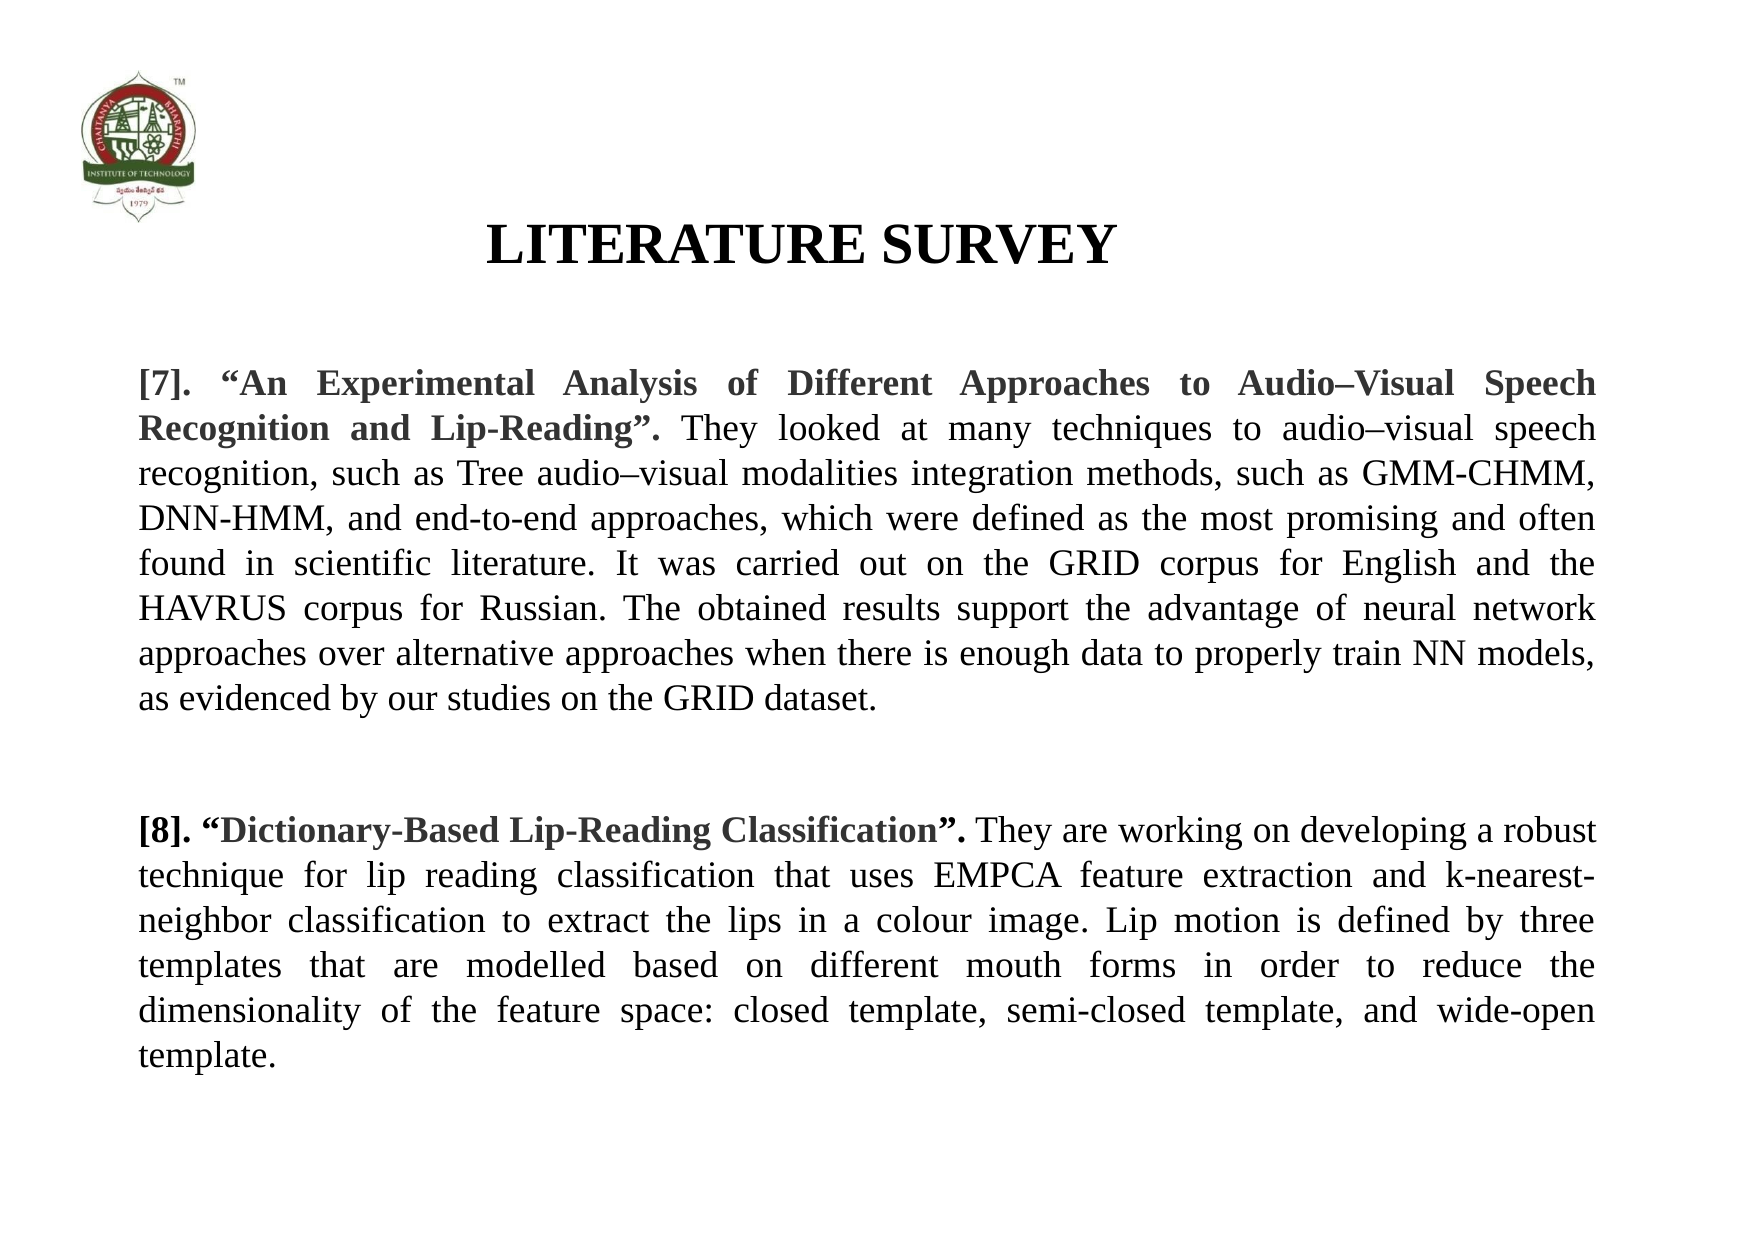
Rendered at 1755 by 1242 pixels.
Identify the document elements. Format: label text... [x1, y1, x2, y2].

title LITERATURE SURVEY [336, 204, 1419, 276]
list [7]. “An Experimental Analysis of Different Approaches to Audio–Visual Speech Recognition and Lip-Reading”. They looked at many techniques to audio–visual speech recognition, such as Tree audio–visual modalities integration methods, such as GMM-CHMM, DNN-HMM, and end-to-end approaches, which were defined as the most promising and often found in scientific literature. It was carried out on the GRID corpus for English and the HAVRUS corpus for Russian. The obtained results support the advantage of neural network approaches over alternative approaches when there is enough data to properly train NN models, as evidenced by our studies on the GRID dataset. [8]. “Dictionary-Based Lip-Reading Classification”. They are working on developing a robust technique for lip reading classification that uses EMPCA feature extraction and k-nearest-neighbor classification to extract the lips in a colour image. Lip motion is defined by three templates that are modelled based on different mouth forms in order to reduce the dimensionality of the feature space: closed template, semi-closed template, and wide-open template. [138, 358, 1598, 1109]
text_box [81, 70, 196, 224]
